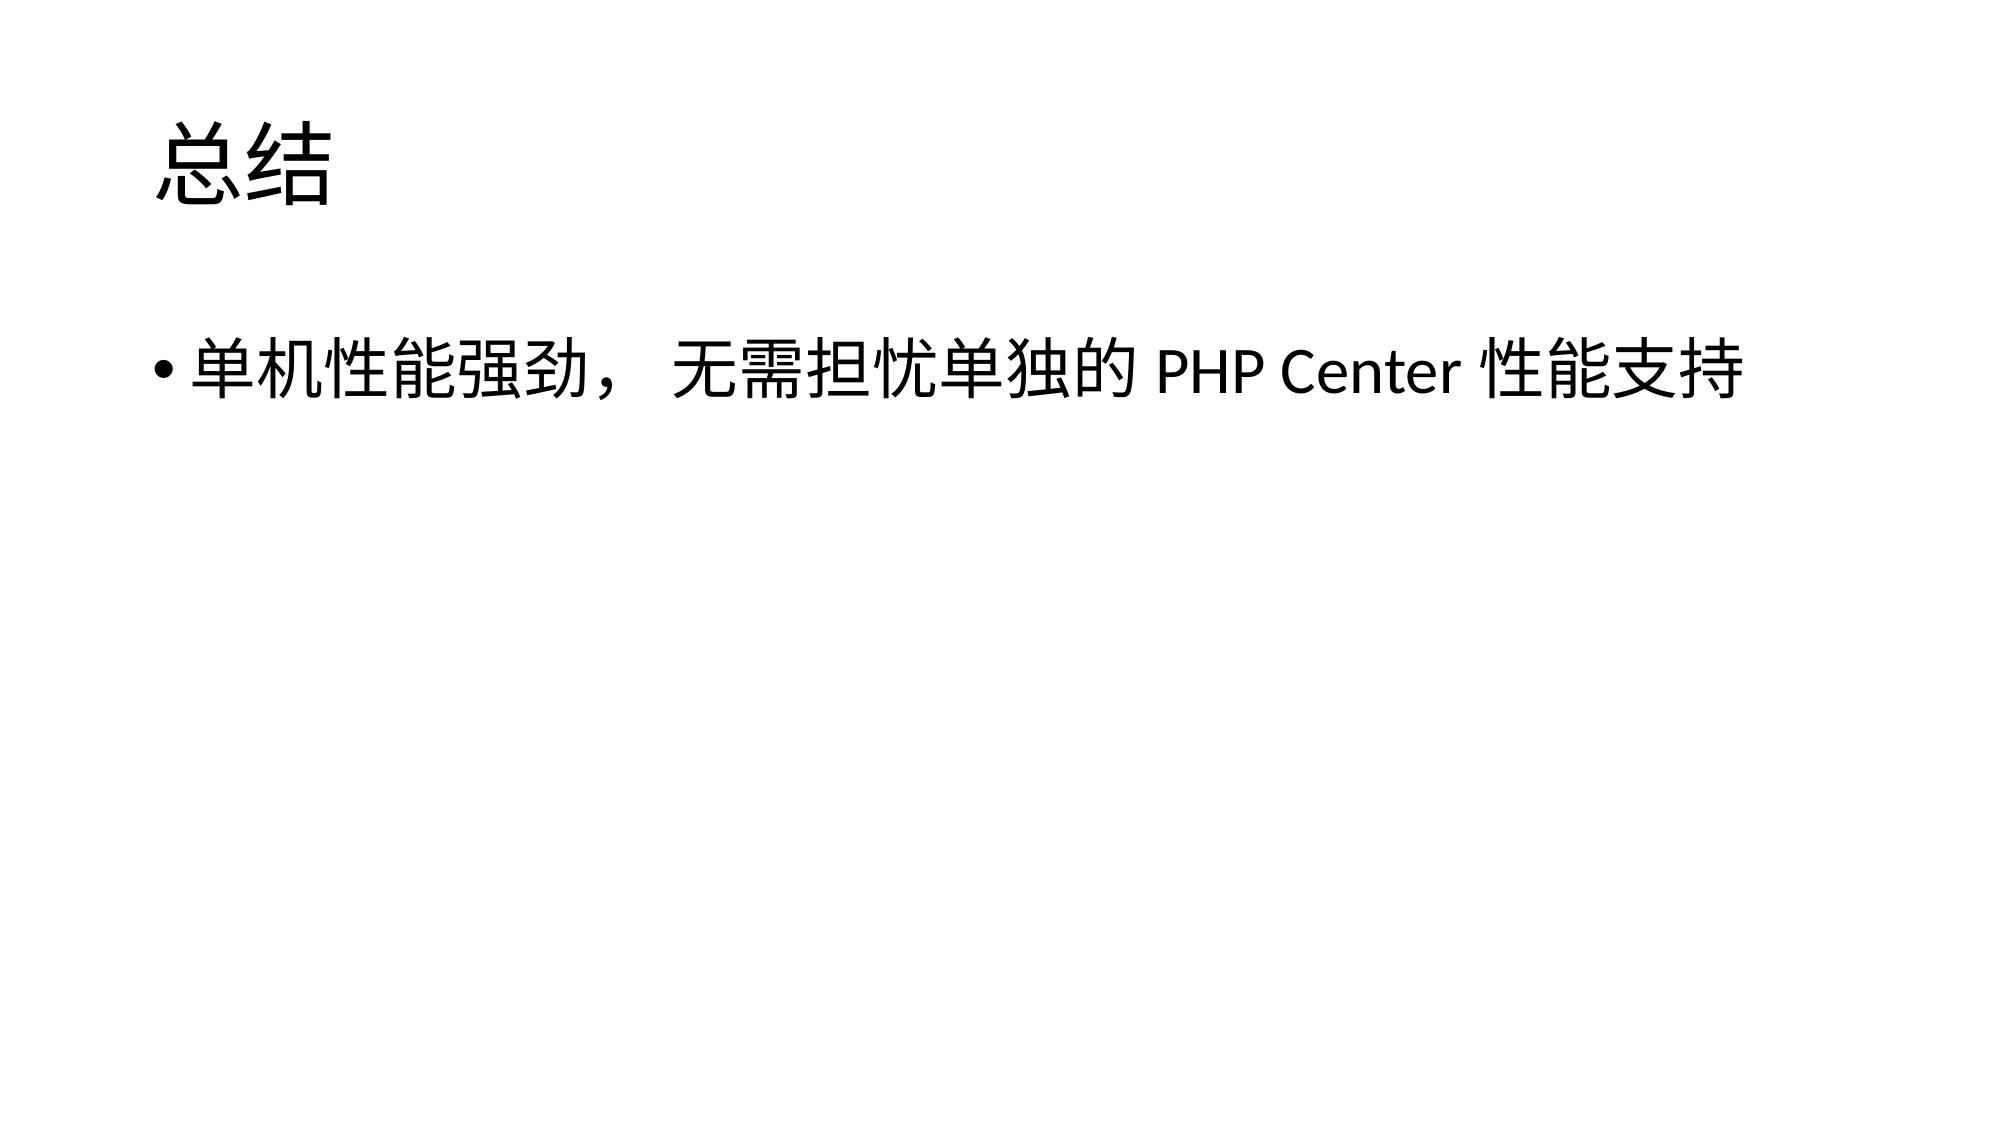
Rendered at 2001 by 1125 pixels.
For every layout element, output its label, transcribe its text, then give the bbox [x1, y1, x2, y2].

list 单机性能强劲， 无需担忧单独的PHP Center性能支持 [137, 328, 1881, 797]
title 总结 [137, 59, 1863, 278]
